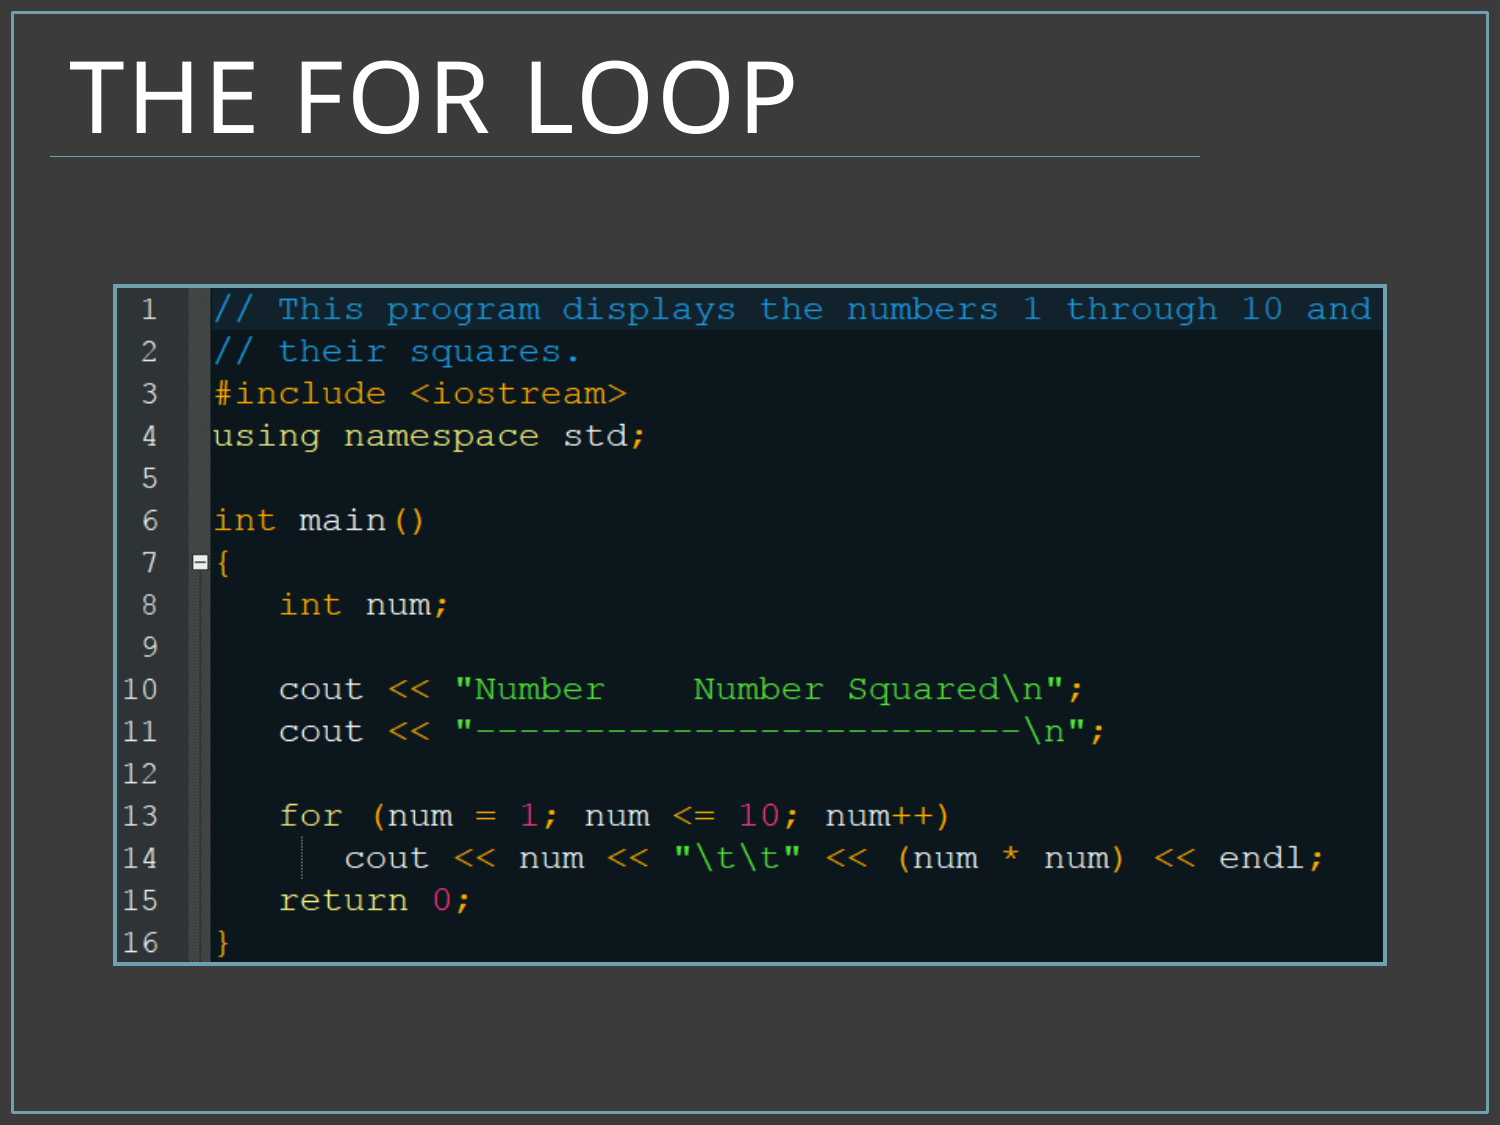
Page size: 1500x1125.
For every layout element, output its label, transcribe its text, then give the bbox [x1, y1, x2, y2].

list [116, 287, 1383, 962]
title The for Loop [54, 0, 1405, 188]
